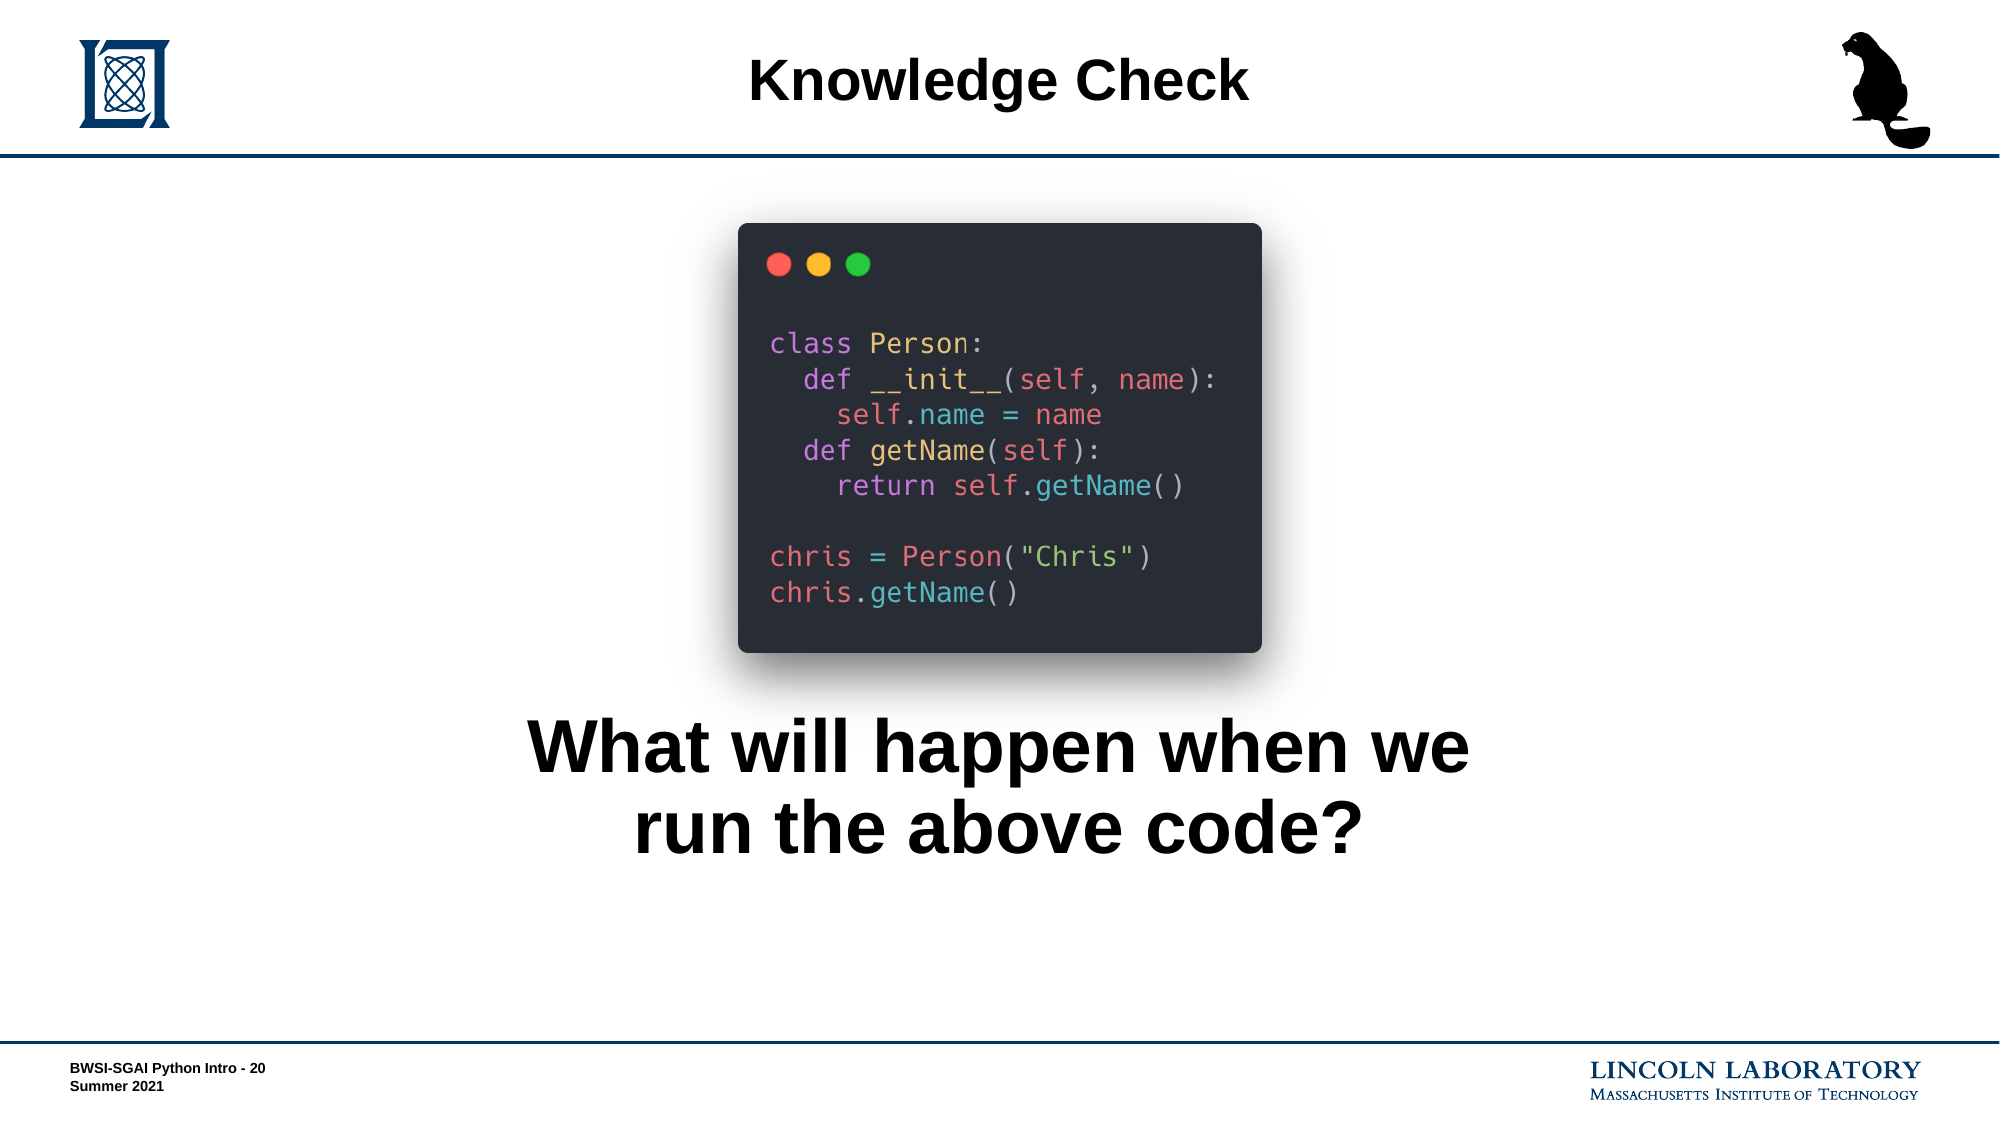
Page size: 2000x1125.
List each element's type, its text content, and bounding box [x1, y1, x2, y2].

title Knowledge Check [205, 16, 1794, 151]
picture [627, 112, 1373, 763]
picture [79, 40, 170, 128]
picture [1588, 1061, 1921, 1100]
list What will happen when we run the above code? [512, 699, 1488, 1025]
picture [1830, 20, 1942, 156]
